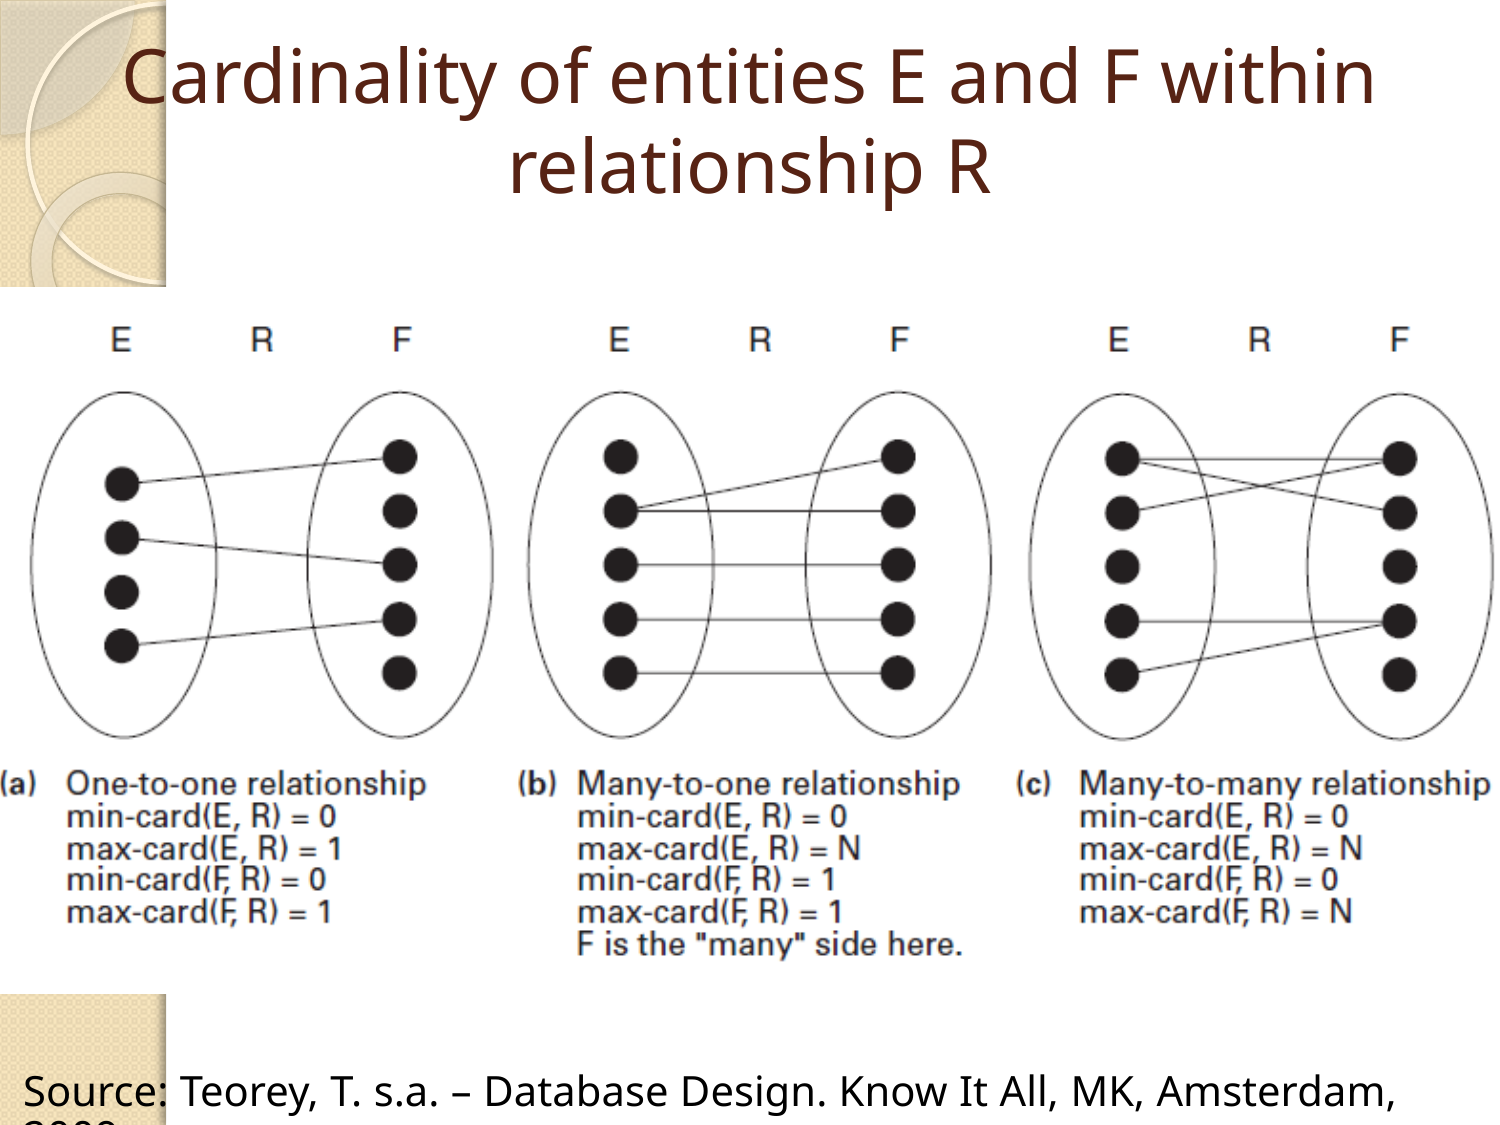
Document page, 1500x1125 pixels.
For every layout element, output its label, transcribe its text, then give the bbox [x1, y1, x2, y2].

picture [0, 287, 1500, 994]
text_box Source: Teorey, T. s.a. – Database Design. Know It All, MK, Amsterdam, 2009 [8, 1063, 1413, 1125]
title Cardinality of entities E and F within relationship R [0, 0, 1500, 238]
